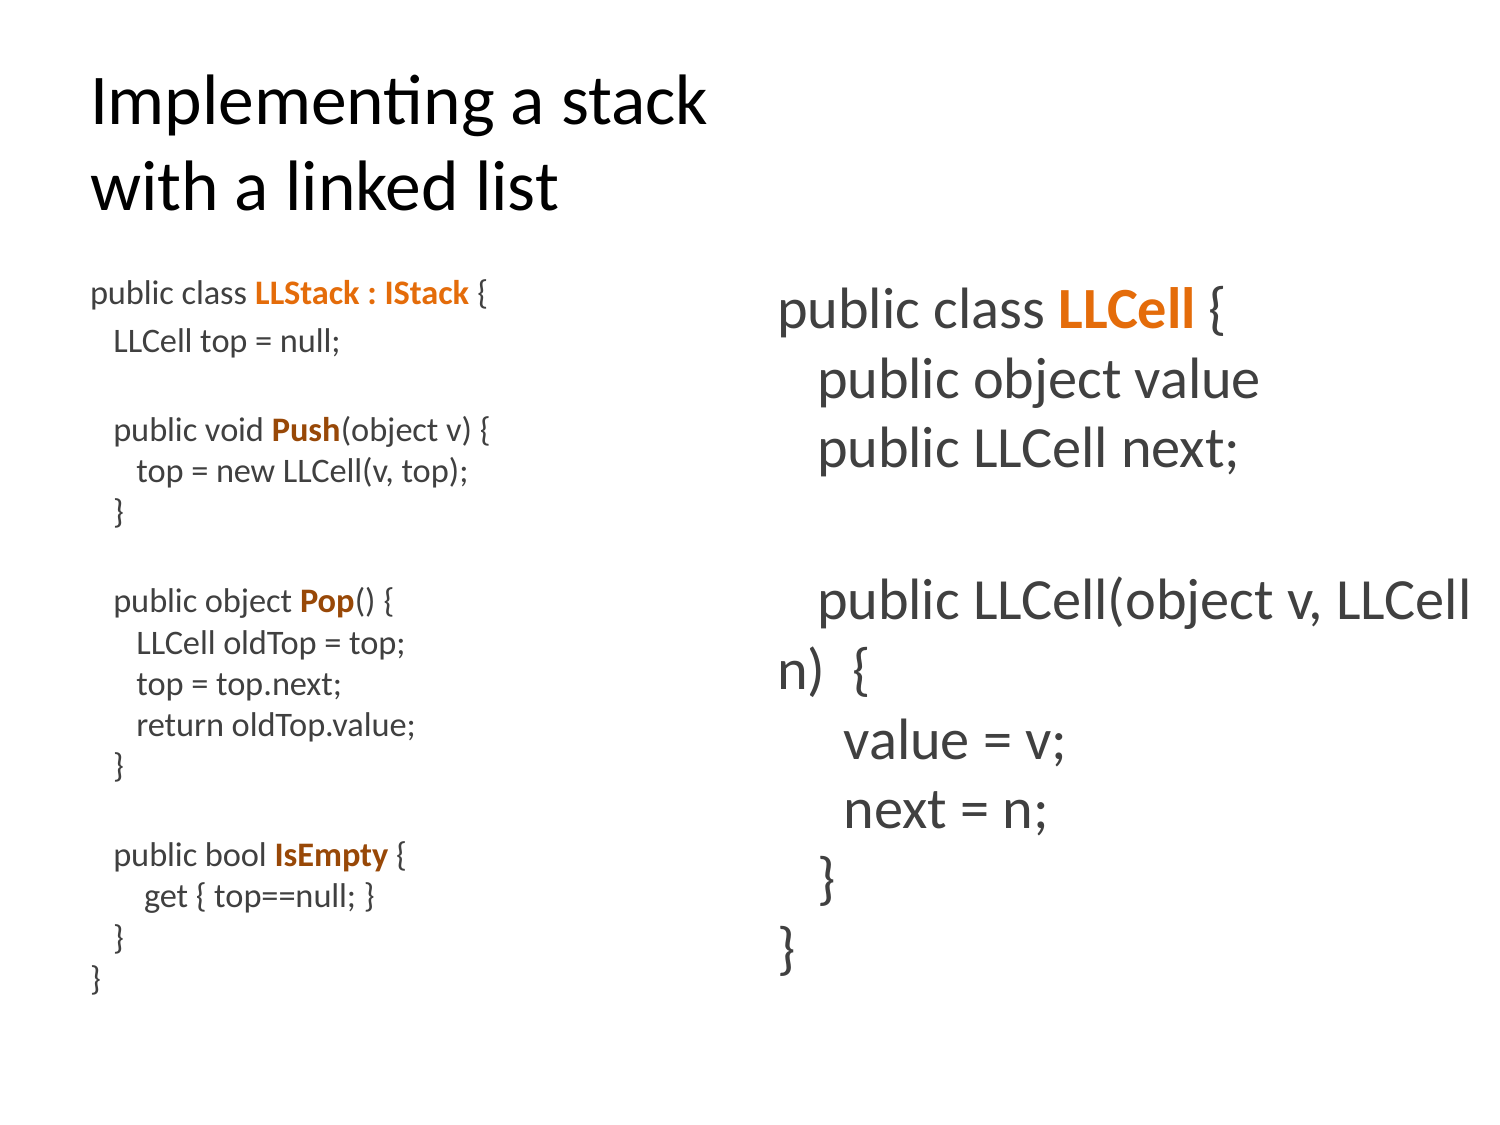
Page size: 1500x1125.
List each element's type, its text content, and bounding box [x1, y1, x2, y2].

list public class LLCell { public object value public LLCell next; public LLCell(object v, LLCell n) { value = v; next = n; } } [762, 262, 1500, 1005]
title Implementing a stack with a linked list [75, 45, 1425, 233]
list public class LLStack : IStack { LLCell top = null; public void Push(object v) { top = new LLCell(v, top); } public object Pop() { LLCell oldTop = top; top = top.next; return oldTop.value; } public bool IsEmpty { get { top==null; } } } [75, 262, 738, 1005]
